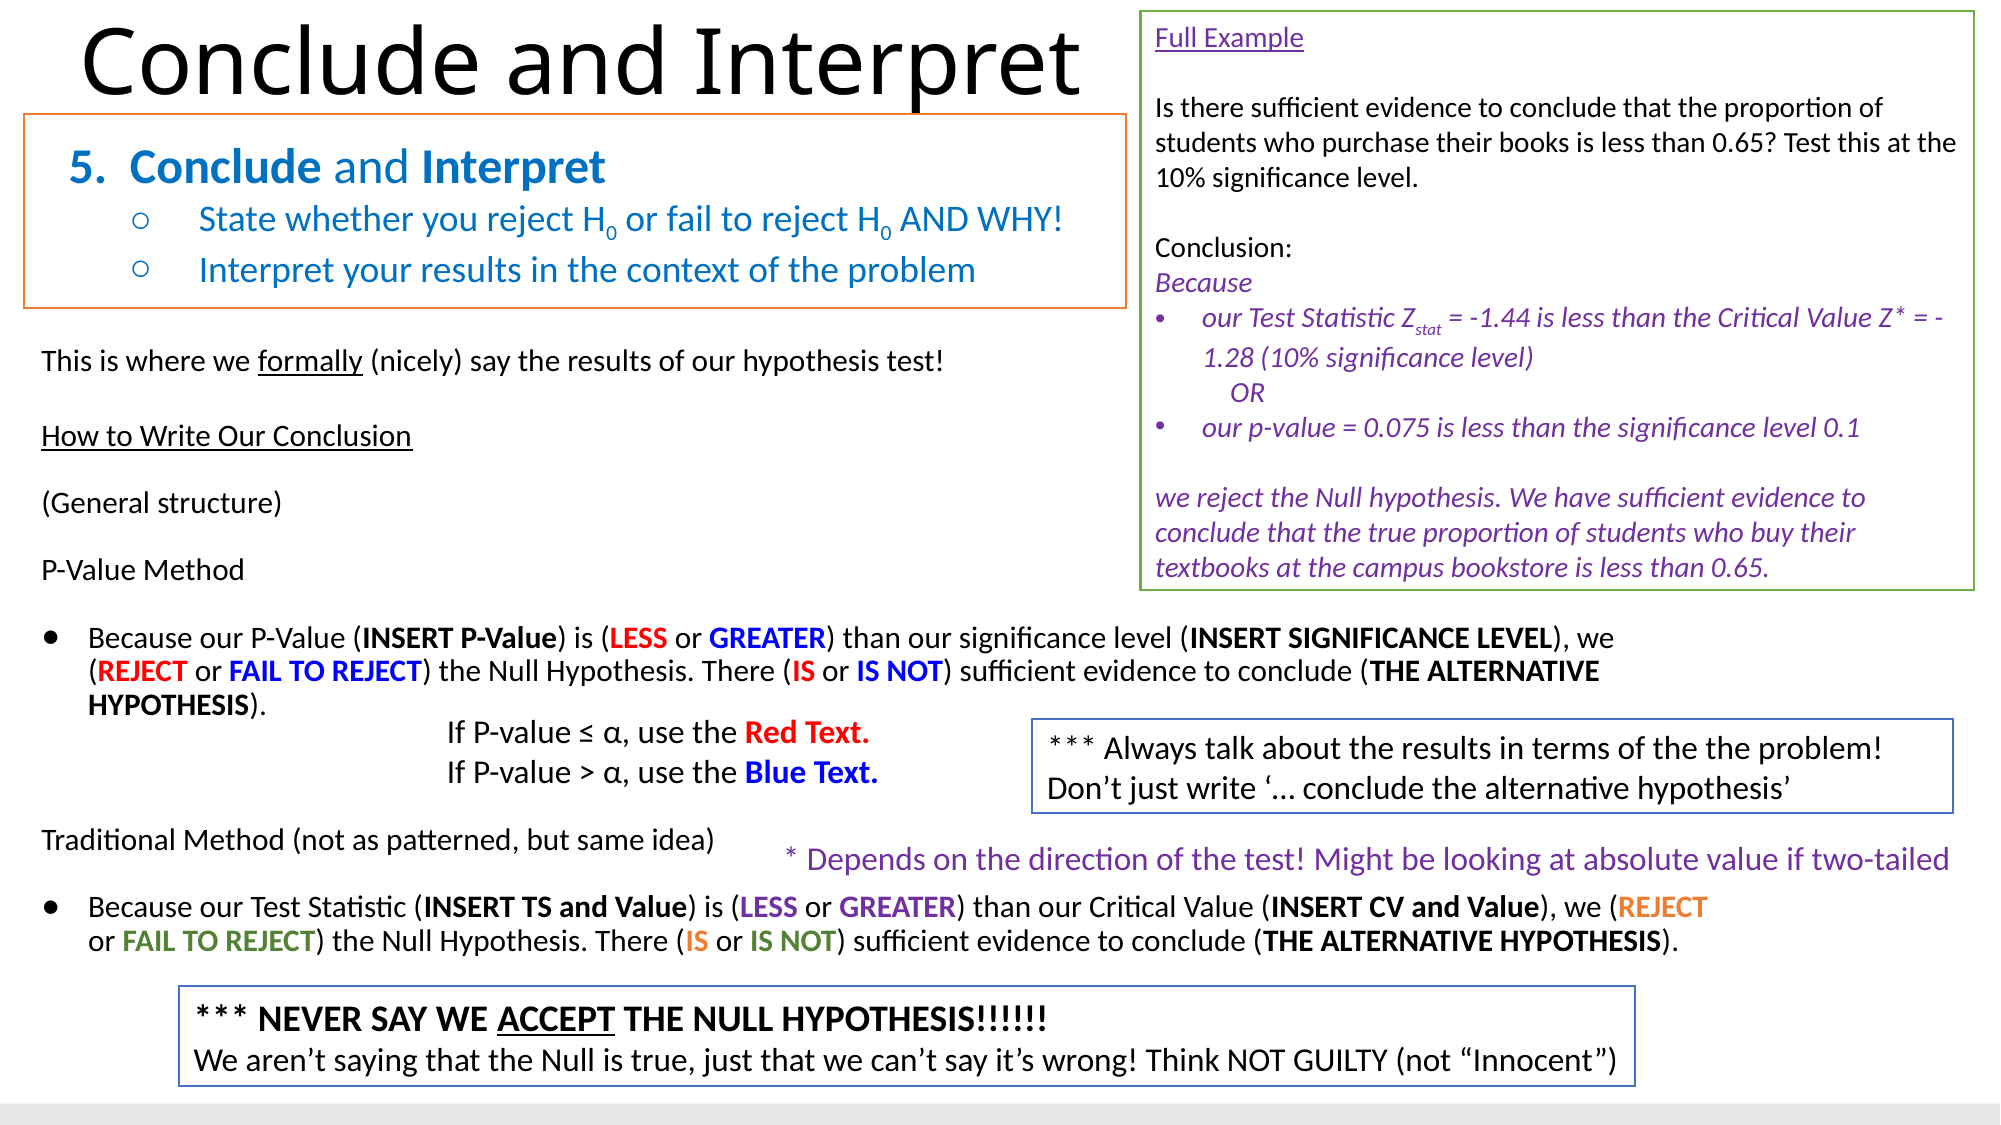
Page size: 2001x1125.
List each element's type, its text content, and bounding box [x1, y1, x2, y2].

text_box 5. Conclude and Interpret State whether you reject H0 or fail to reject H0 AND WHY! Interpret your results in the context of the problem [23, 113, 1127, 309]
text_box Full Example Is there sufficient evidence to conclude that the proportion of students who purchase their books is less than 0.65? Test this at the 10% significance level. Conclusion: Because our Test Statistic Zstat = -1.44 is less than the Critical Value Z* = -1.28 (10% significance level) OR our p-value = 0.075 is less than the significance level 0.1 we reject the Null hypothesis. We have sufficient evidence to conclude that the true proportion of students who buy their textbooks at the campus bookstore is less than 0.65. [1139, 10, 1975, 591]
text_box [1501, 530, 1599, 590]
text_box * Depends on the direction of the test! Might be looking at absolute value if two-tailed [768, 829, 1967, 885]
list This is where we formally (nicely) say the results of our hypothesis test! How to Write Our Conclusion (General structure) P-Value Method Because our P-Value (INSERT P-Value) is (LESS or GREATER) than our significance level (INSERT SIGNIFICANCE LEVEL), we (REJECT or FAIL TO REJECT) the Null Hypothesis. There (IS or IS NOT) sufficient evidence to conclude (THE ALTERNATIVE HYPOTHESIS). Traditional Method (not as patterned, but same idea) Because our Test Statistic (INSERT TS and Value) is (LESS or GREATER) than our Critical Value (INSERT CV and Value), we (REJECT or FAIL TO REJECT) the Null Hypothesis. There (IS or IS NOT) sufficient evidence to conclude (THE ALTERNATIVE HYPOTHESIS). [26, 325, 1724, 1073]
title Conclude and Interpret [64, 0, 1928, 126]
text_box If P-value ≤ α, use the Red Text. If P-value > α, use the Blue Text. [432, 703, 1433, 798]
text_box *** Always talk about the results in terms of the the problem! Don’t just write ‘… conclude the alternative hypothesis’ [1031, 718, 1954, 814]
text_box *** NEVER SAY WE ACCEPT THE NULL HYPOTHESIS!!!!!! We aren’t saying that the Null is true, just that we can’t say it’s wrong! Think NOT GUILTY (not “Innocent”) [178, 985, 1636, 1087]
